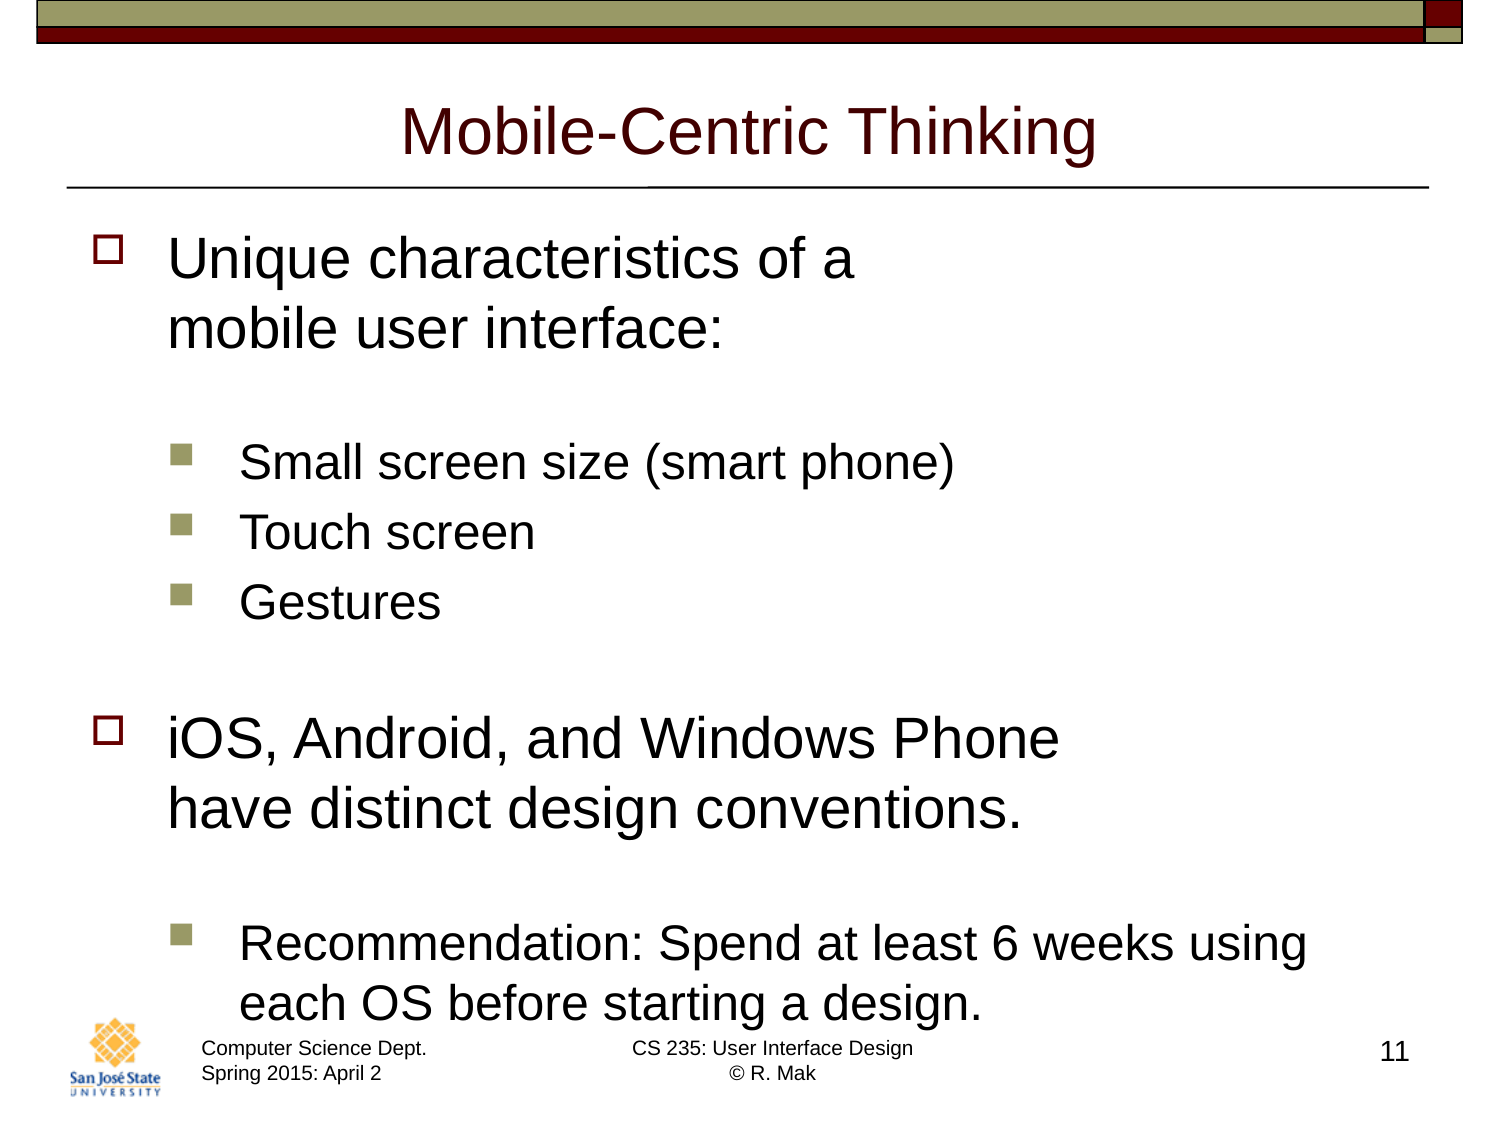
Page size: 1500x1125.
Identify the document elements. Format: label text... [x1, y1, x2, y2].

slide_number 11 [1112, 1025, 1425, 1100]
picture [60, 1012, 166, 1112]
list Unique characteristics of a mobile user interface: Small screen size (smart phone) Touch screen Gestures iOS, Android, and Windows Phone have distinct design conventions. Recommendation: Spend at least 6 weeks using each OS before starting a design. [75, 212, 1425, 1006]
title Mobile-Centric Thinking [75, 67, 1425, 175]
